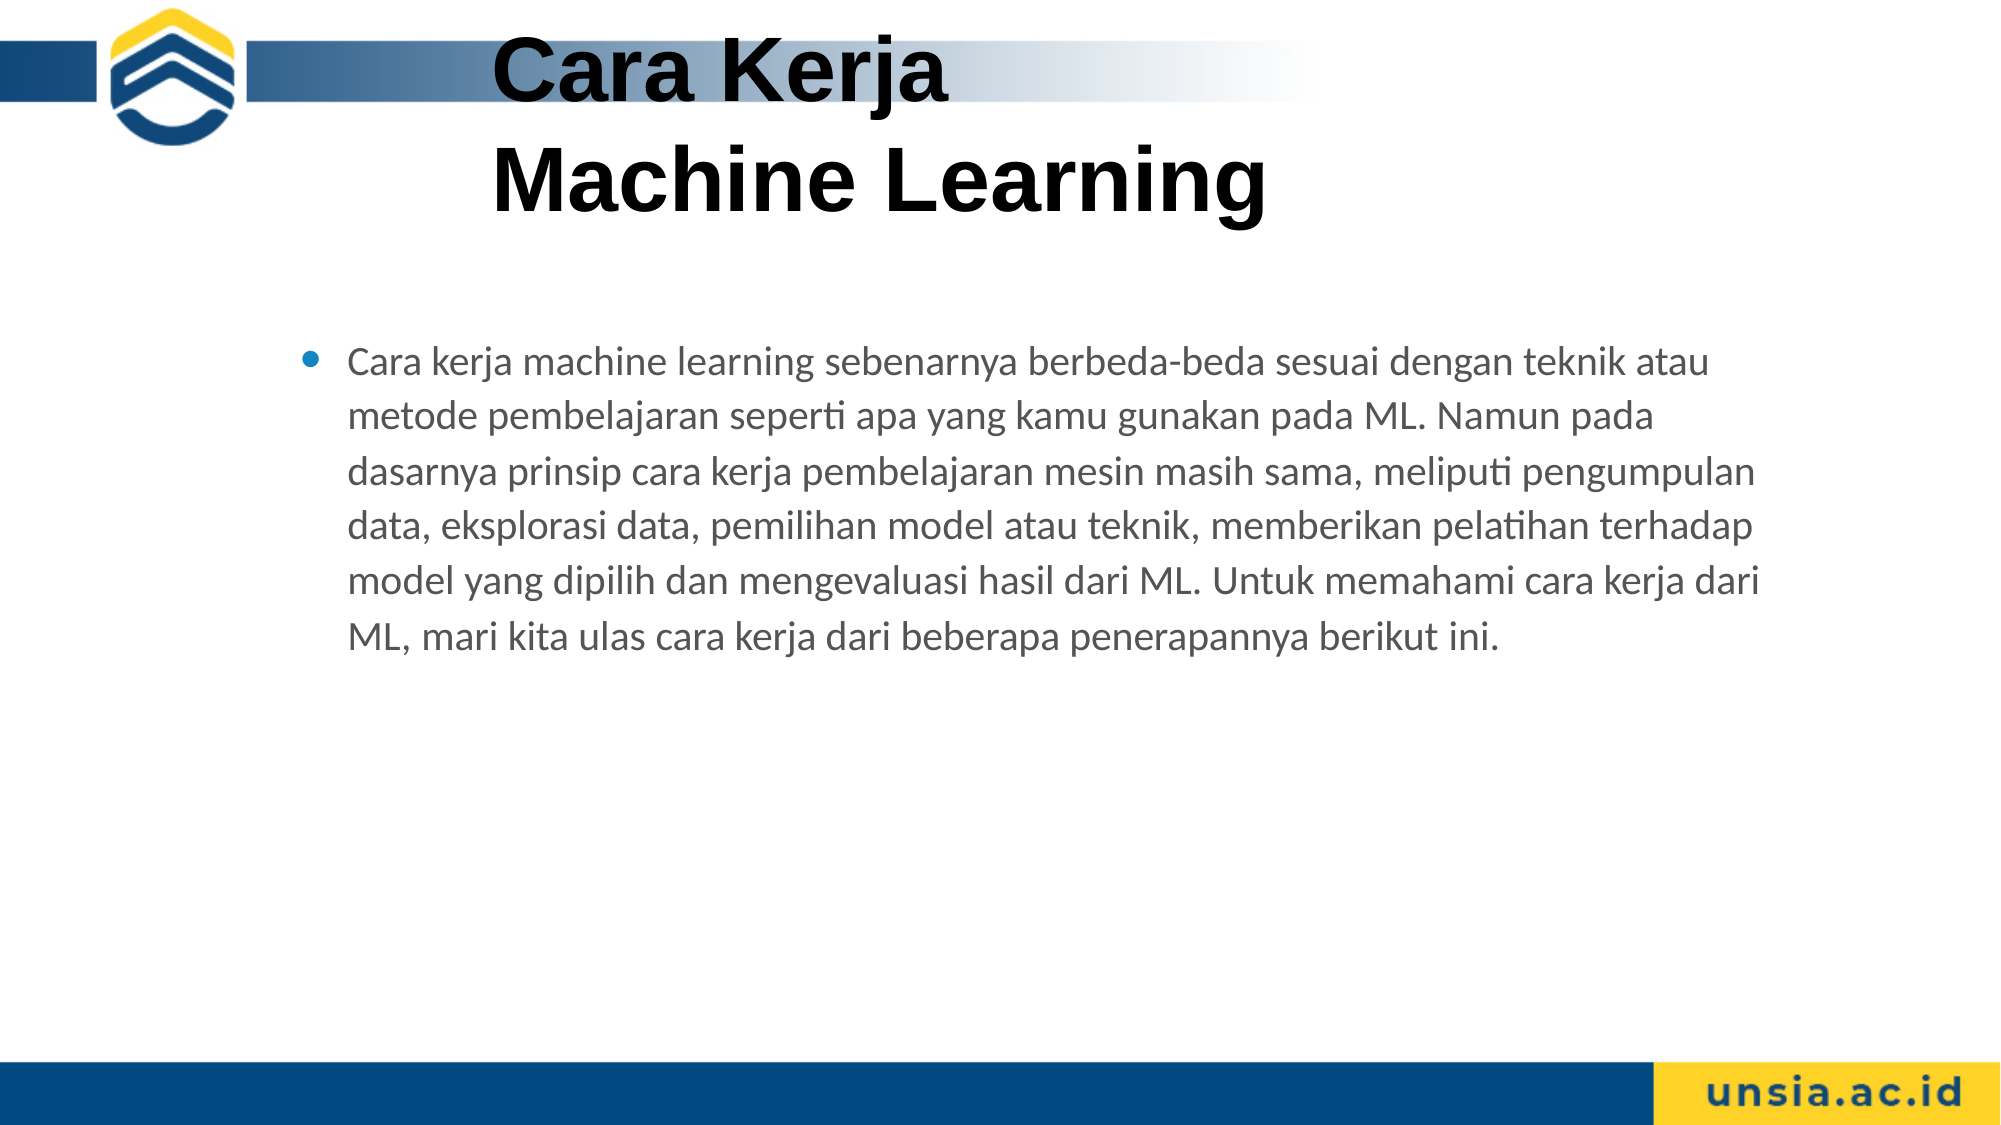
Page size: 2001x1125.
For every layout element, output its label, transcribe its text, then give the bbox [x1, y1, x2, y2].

text_box Cara kerja machine learning sebenarnya berbeda-beda sesuai dengan teknik atau metode pembelajaran seperti apa yang kamu gunakan pada ML. Namun pada dasarnya prinsip cara kerja pembelajaran mesin masih sama, meliputi pengumpulan data, eksplorasi data, pemilihan model atau teknik, memberikan pelatihan terhadap model yang dipilih dan mengevaluasi hasil dari ML. Untuk memahami cara kerja dari ML, mari kita ulas cara kerja dari beberapa penerapannya berikut ini. [298, 326, 1772, 659]
title Cara Kerja Machine Learning [488, 8, 1298, 231]
picture [0, 0, 2001, 1125]
